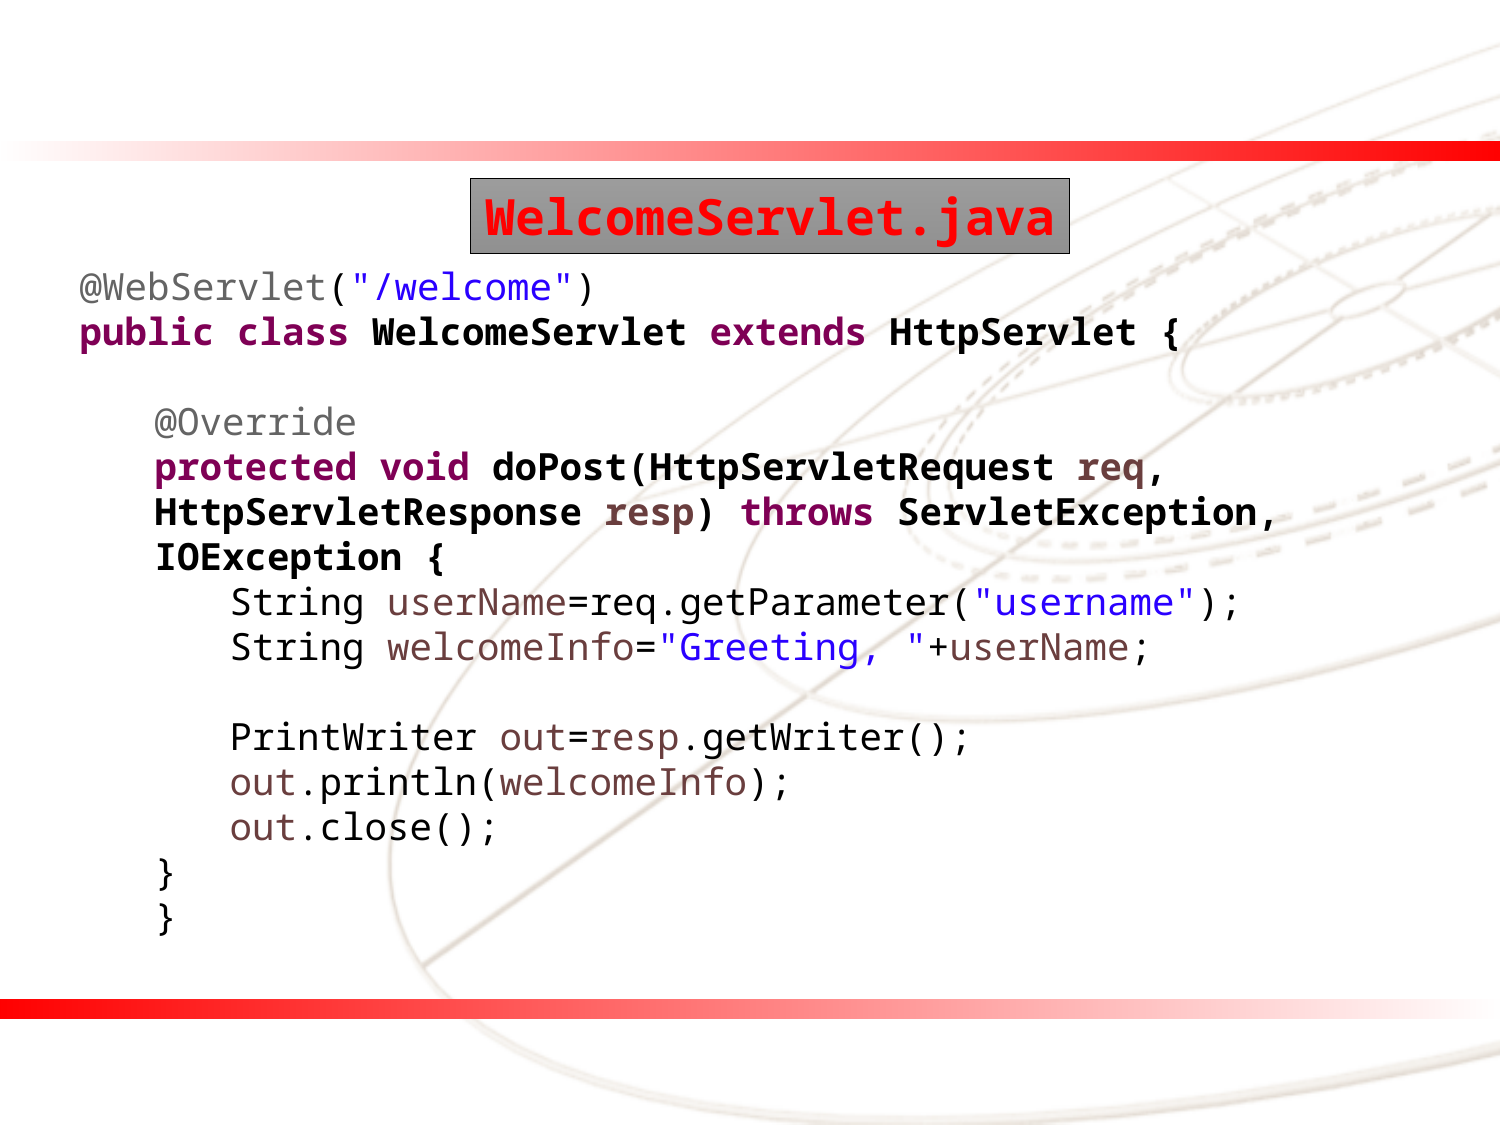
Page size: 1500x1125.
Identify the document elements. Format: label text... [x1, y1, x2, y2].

text_box WelcomeServlet.java [470, 178, 1070, 254]
picture [0, 1018, 1500, 1125]
text_box @WebServlet("/welcome") public class WelcomeServlet extends HttpServlet { @Override protected void doPost(HttpServletRequest req, HttpServletResponse resp) throws ServletException, IOException { String userName=req.getParameter("username"); String welcomeInfo="Greeting, "+userName; PrintWriter out=resp.getWriter(); out.println(welcomeInfo); out.close(); } } [64, 255, 1500, 946]
picture [0, 0, 1500, 142]
picture [0, 161, 1500, 999]
